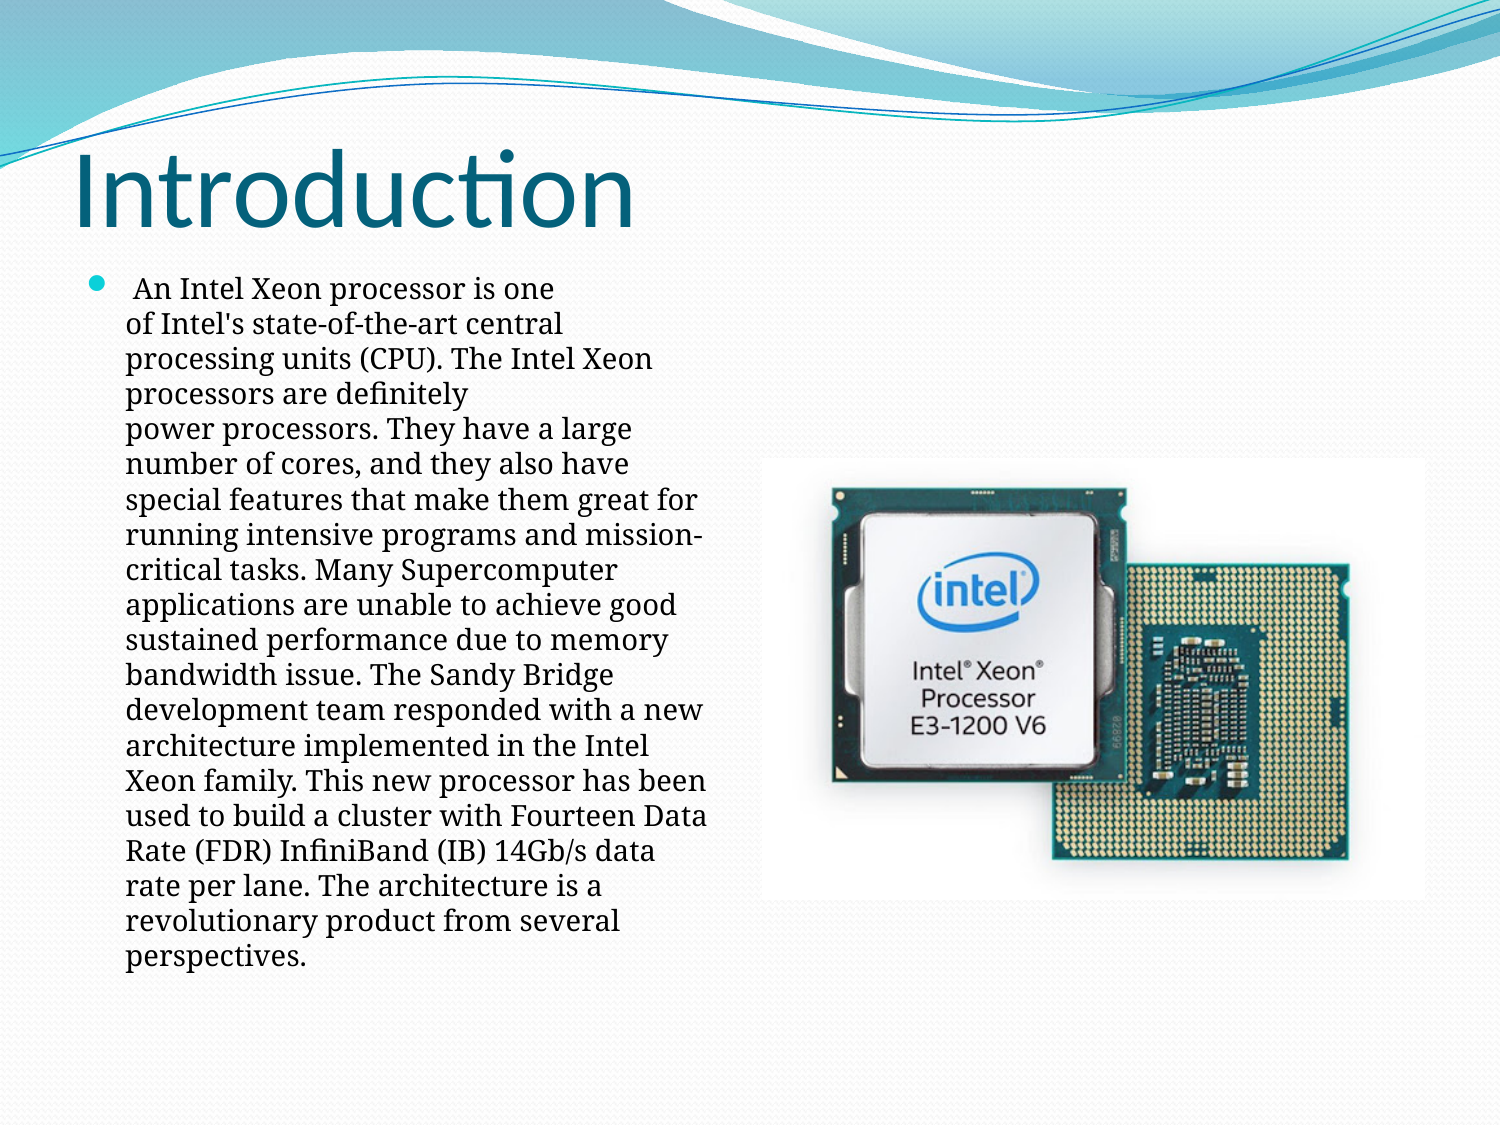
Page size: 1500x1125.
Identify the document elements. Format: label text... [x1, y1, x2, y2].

list An Intel Xeon processor is one of Intel's state-of-the-art central processing units (CPU). The Intel Xeon processors are definitely power processors. They have a large number of cores, and they also have special features that make them great for running intensive programs and mission-critical tasks. Many Supercomputer applications are unable to achieve good sustained performance due to memory bandwidth issue. The Sandy Bridge development team responded with a new architecture implemented in the Intel Xeon family. This new processor has been used to build a cluster with Fourteen Data Rate (FDR) InﬁniBand (IB) 14Gb/s data rate per lane. The architecture is a revolutionary product from several perspectives. [71, 262, 735, 990]
title Introduction [71, 62, 1422, 250]
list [762, 457, 1426, 900]
